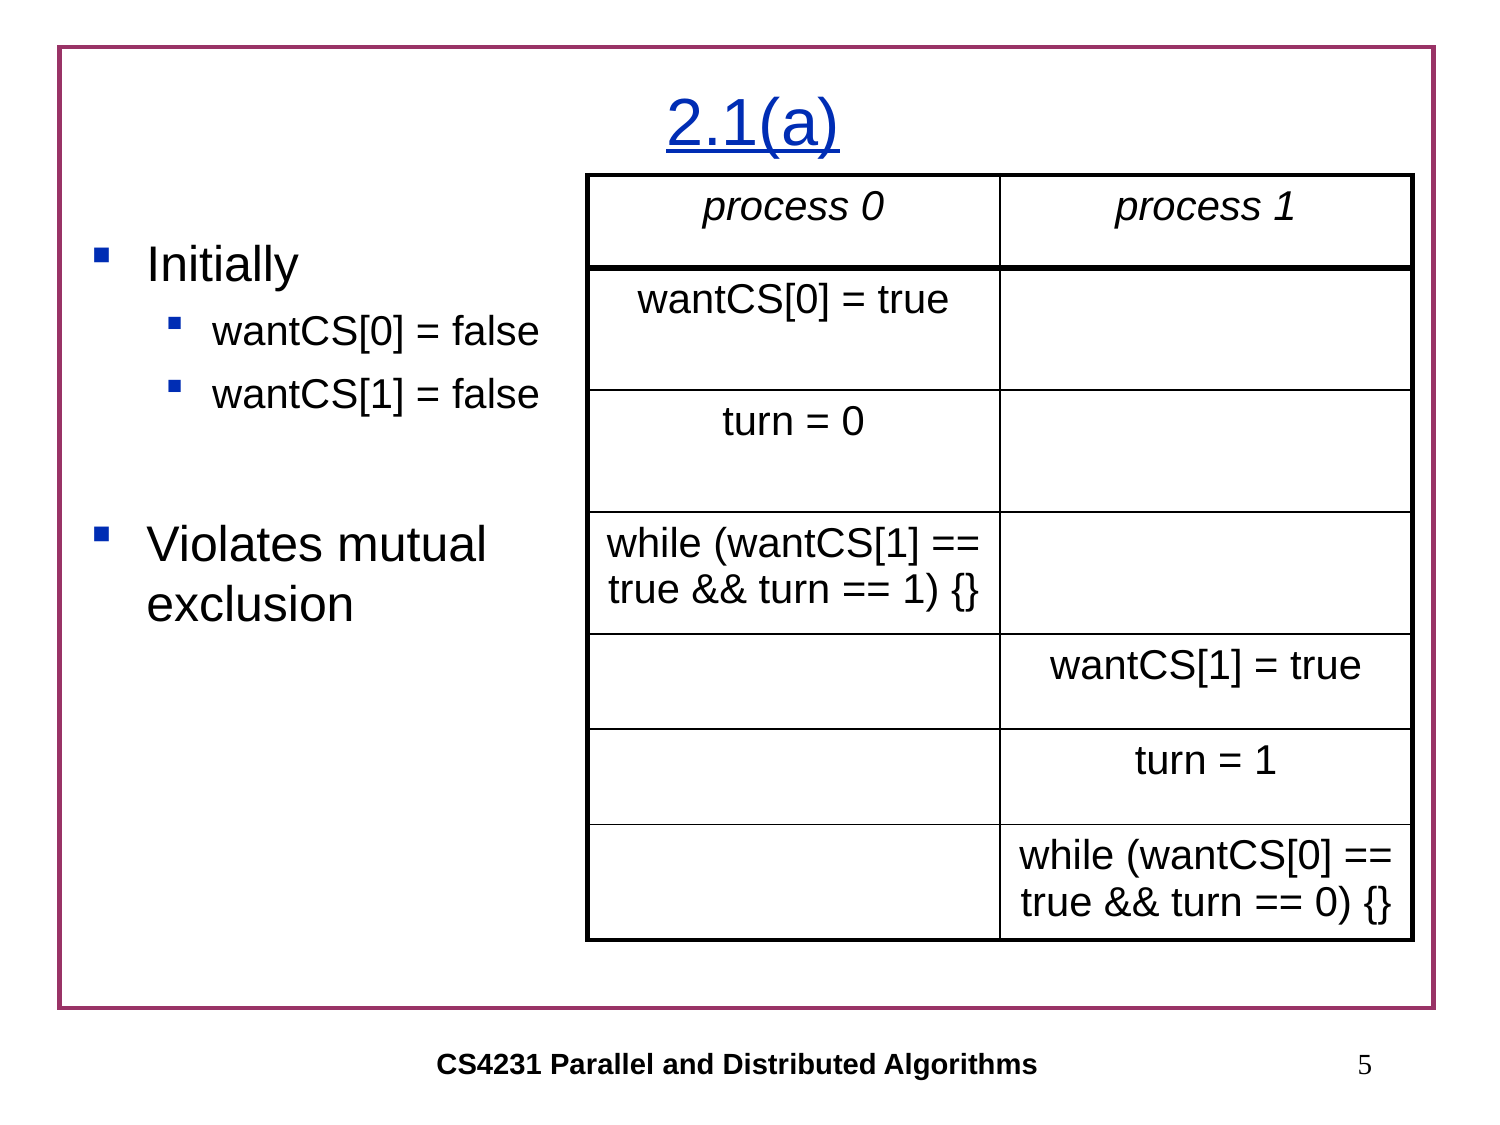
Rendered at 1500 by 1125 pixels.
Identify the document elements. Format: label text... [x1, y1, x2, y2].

footer CS4231 Parallel and Distributed Algorithms [212, 1024, 1074, 1101]
table_header process 0 [590, 177, 999, 265]
table_cell [590, 635, 999, 728]
table_cell while (wantCS[1] == true && turn == 1) {} [590, 513, 999, 633]
table_cell turn = 1 [1001, 730, 1410, 824]
list Initially wantCS[0] = false wantCS[1] = false Violates mutual exclusion [75, 223, 613, 991]
title 2.1(a) [115, 49, 1392, 188]
table_cell [1001, 271, 1410, 389]
table_cell turn = 0 [590, 391, 999, 511]
slide_number 5 [1074, 1024, 1388, 1101]
table_cell [1001, 513, 1410, 633]
table_cell wantCS[1] = true [1001, 635, 1410, 728]
table_cell [590, 825, 999, 938]
table_cell [1001, 391, 1410, 511]
table_header process 1 [1001, 177, 1410, 265]
table_cell while (wantCS[0] == true && turn == 0) {} [1001, 825, 1410, 938]
table_cell wantCS[0] = true [590, 271, 999, 389]
table_cell [590, 730, 999, 824]
